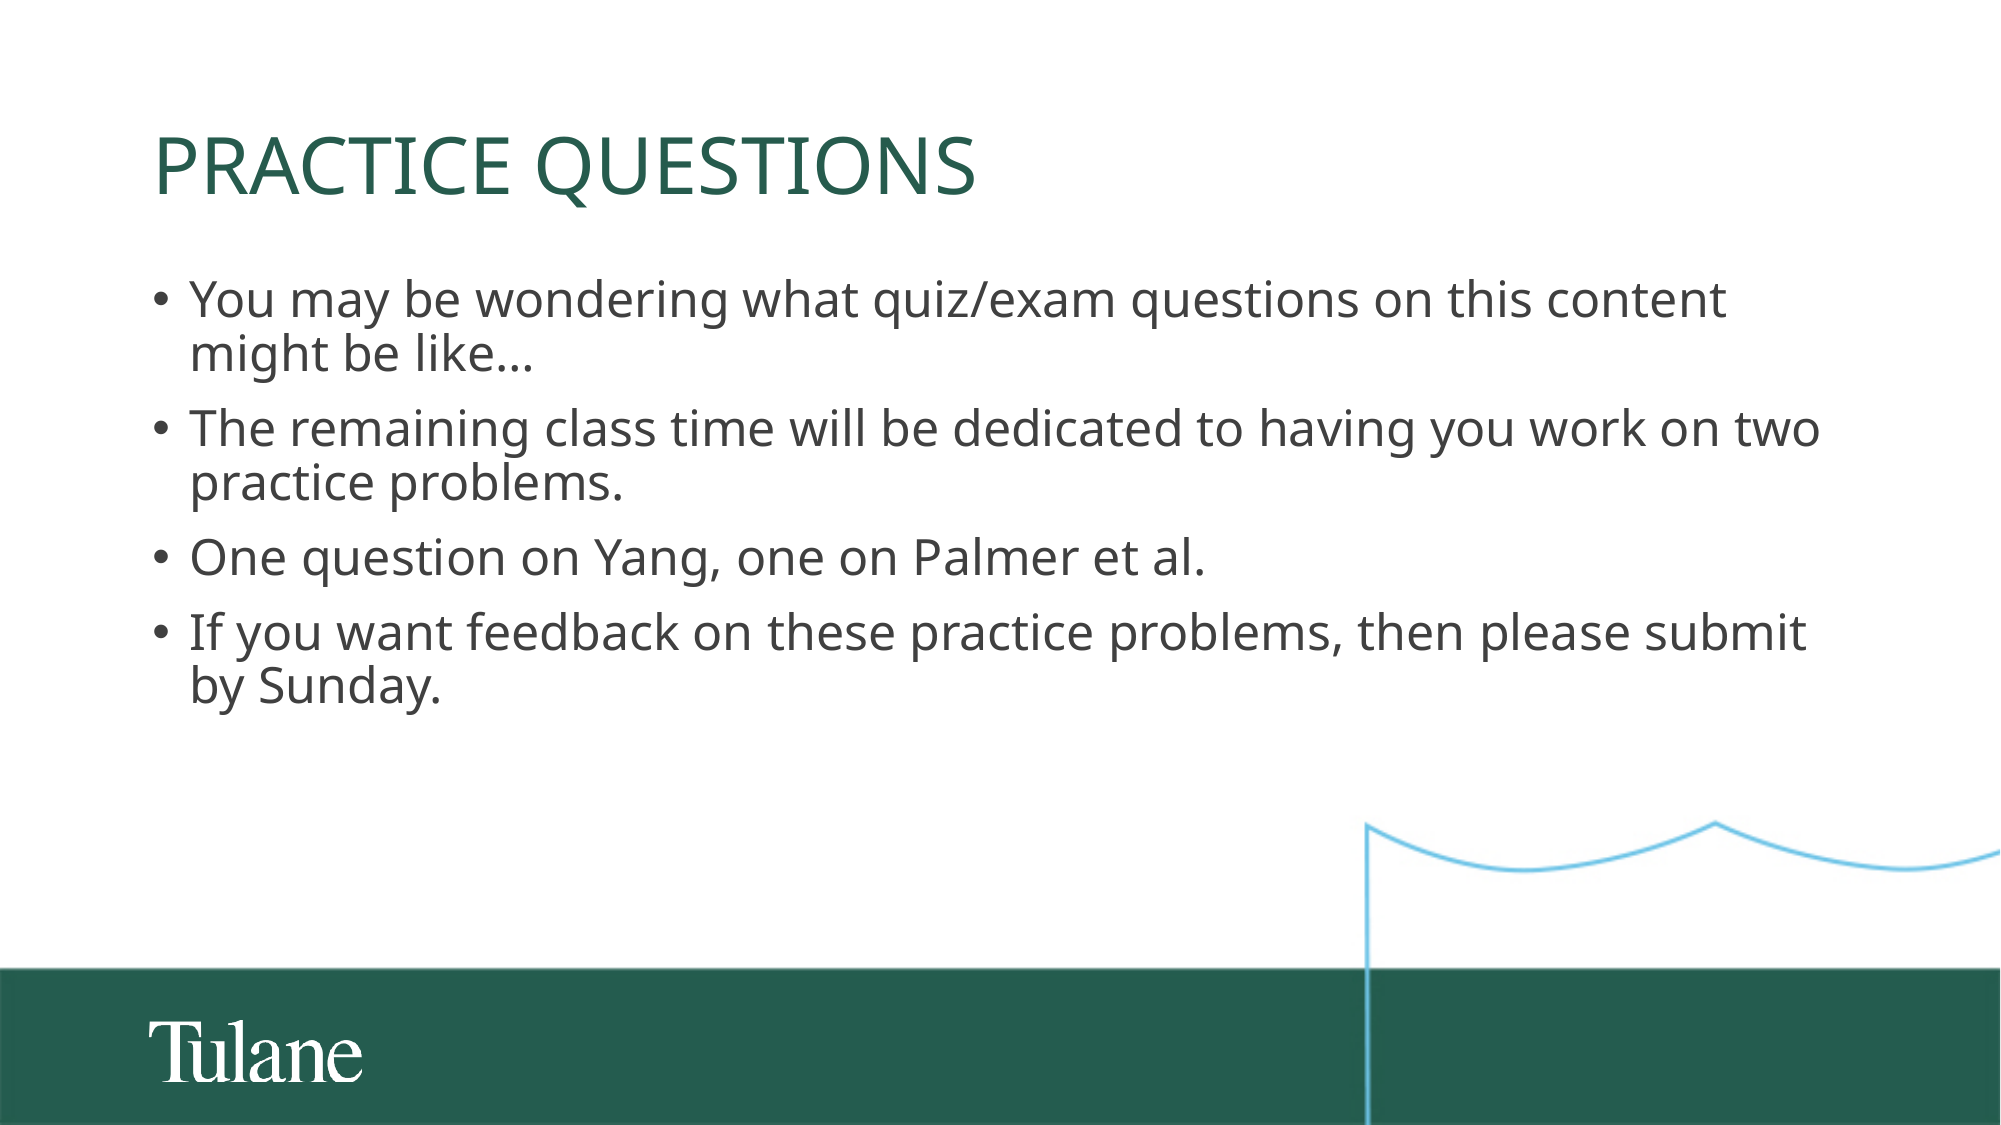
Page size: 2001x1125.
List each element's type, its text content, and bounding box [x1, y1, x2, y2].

title Practice questions [137, 59, 1863, 266]
list You may be wondering what quiz/exam questions on this content might be like… The remaining class time will be dedicated to having you work on two practice problems. One question on Yang, one on Palmer et al. If you want feedback on these practice problems, then please submit by Sunday. [137, 266, 1863, 981]
picture [0, 0, 2001, 1125]
